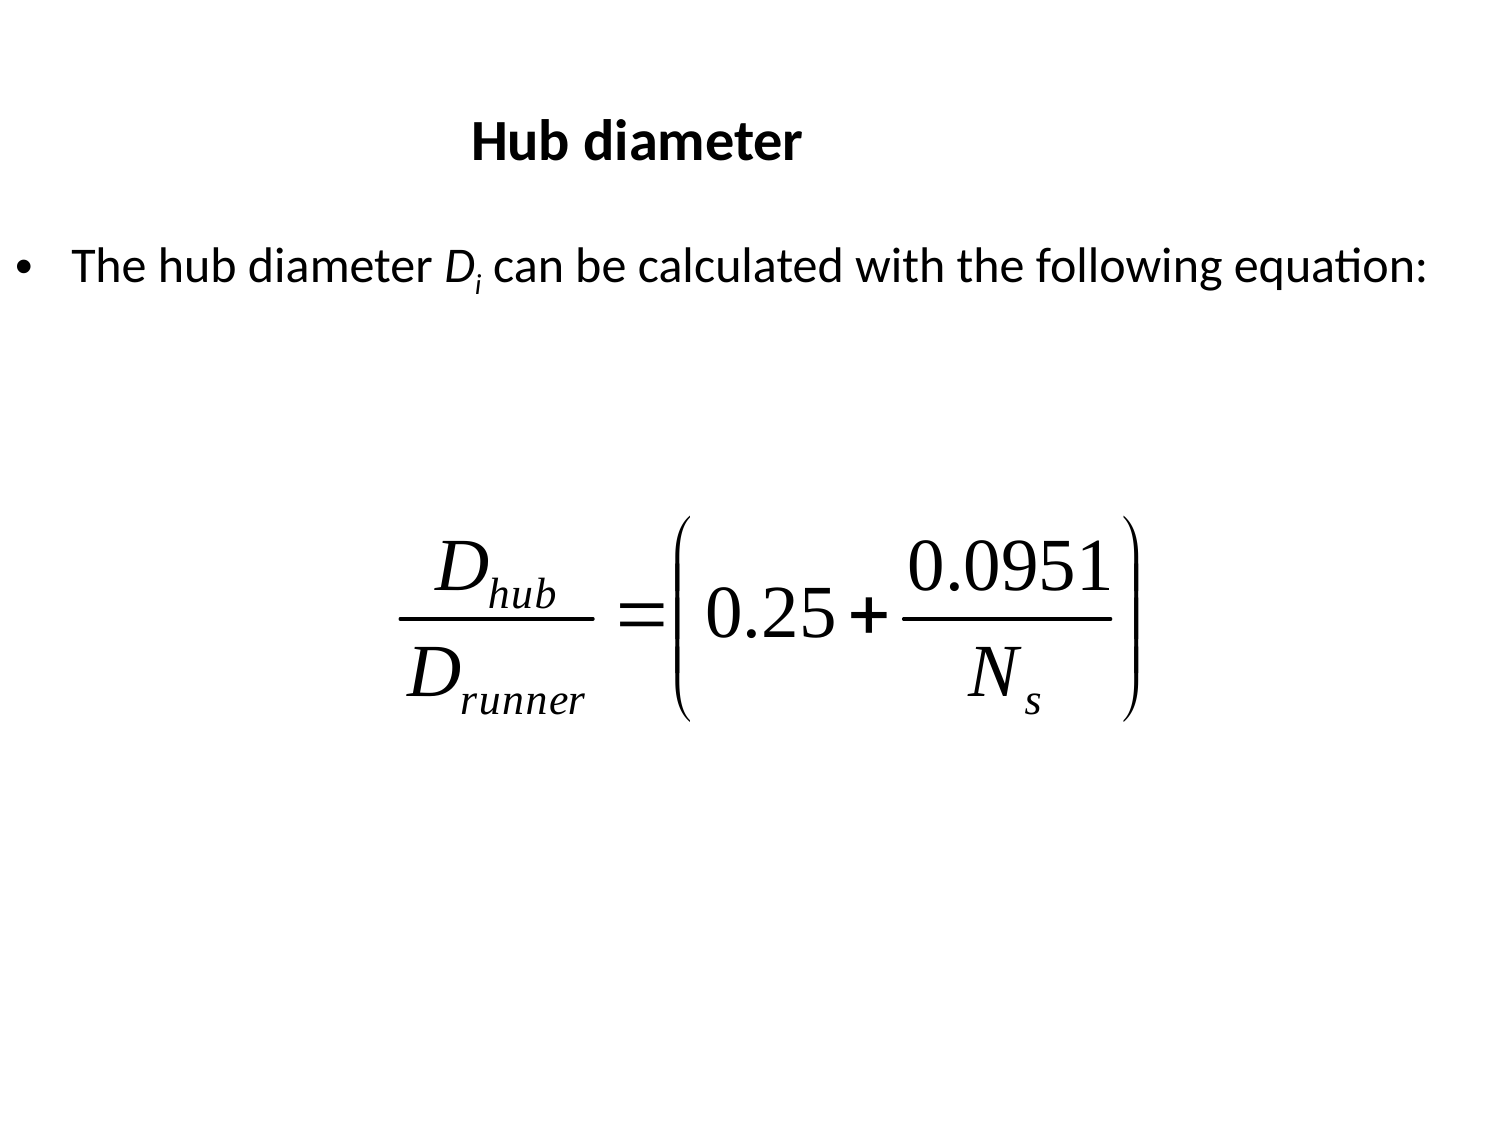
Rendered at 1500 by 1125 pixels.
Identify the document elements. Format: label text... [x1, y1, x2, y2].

title Hub diameter [0, 75, 1275, 200]
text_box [387, 499, 1163, 738]
list The hub diameter Di can be calculated with the following equation: [0, 224, 1500, 450]
